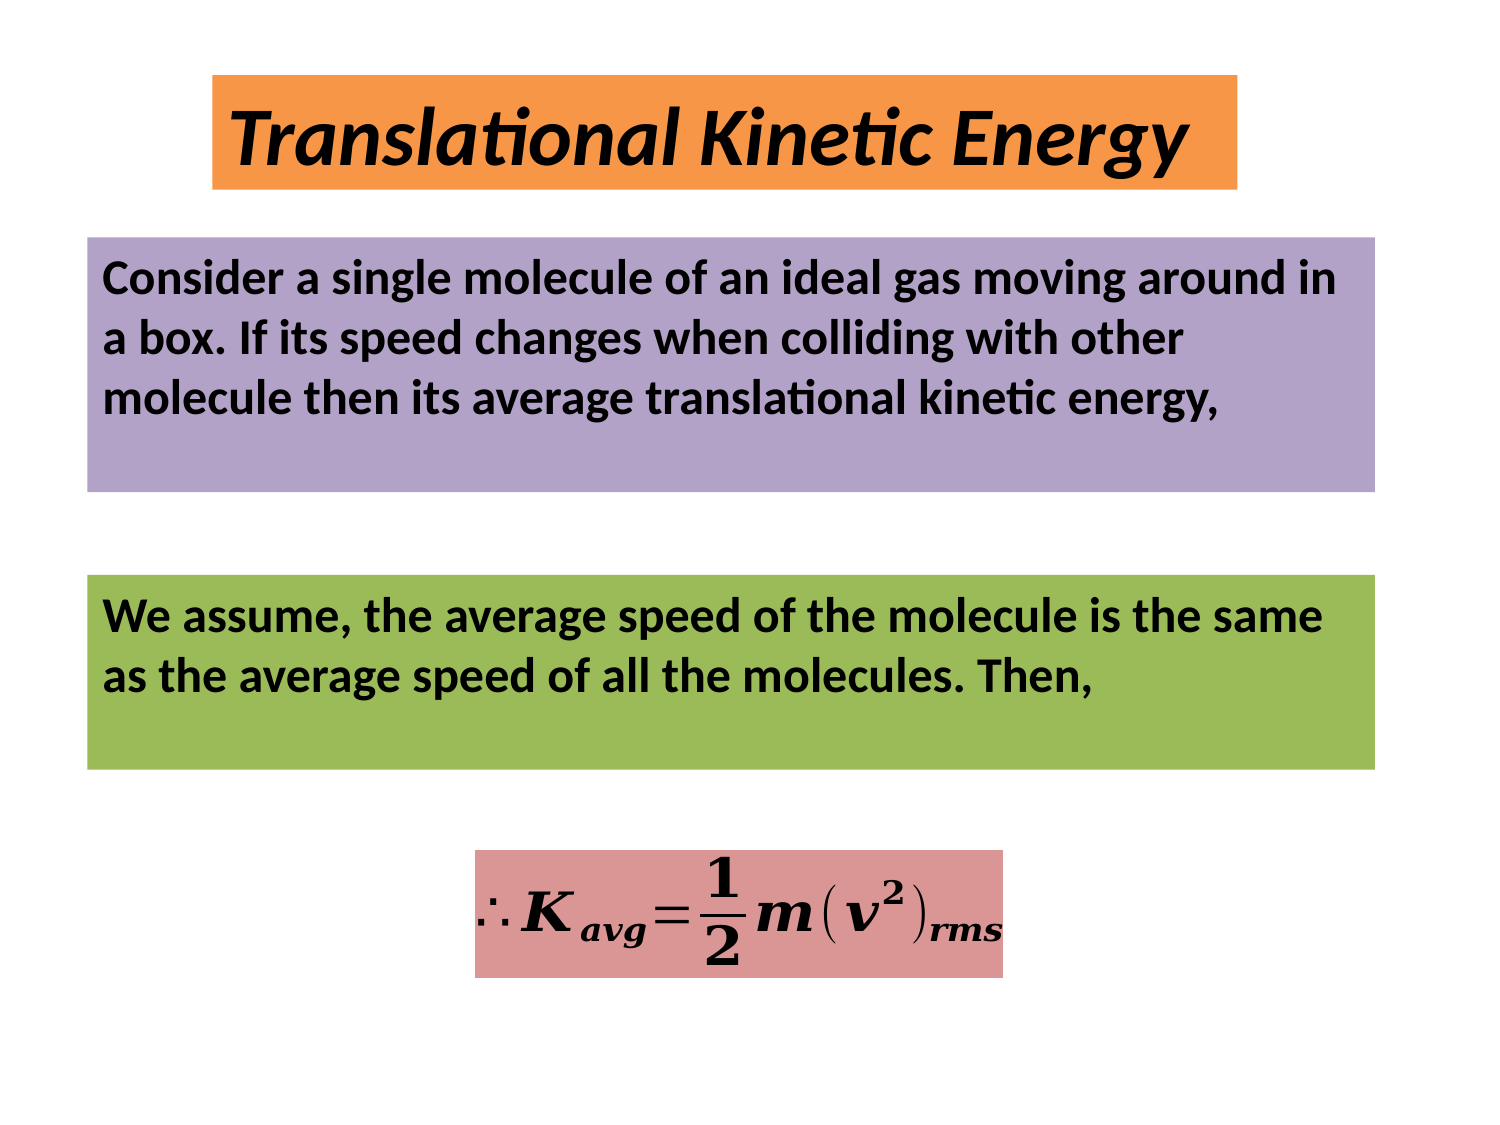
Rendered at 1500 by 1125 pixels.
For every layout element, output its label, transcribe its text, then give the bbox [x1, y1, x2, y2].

text_box Translational Kinetic Energy [212, 75, 1238, 190]
